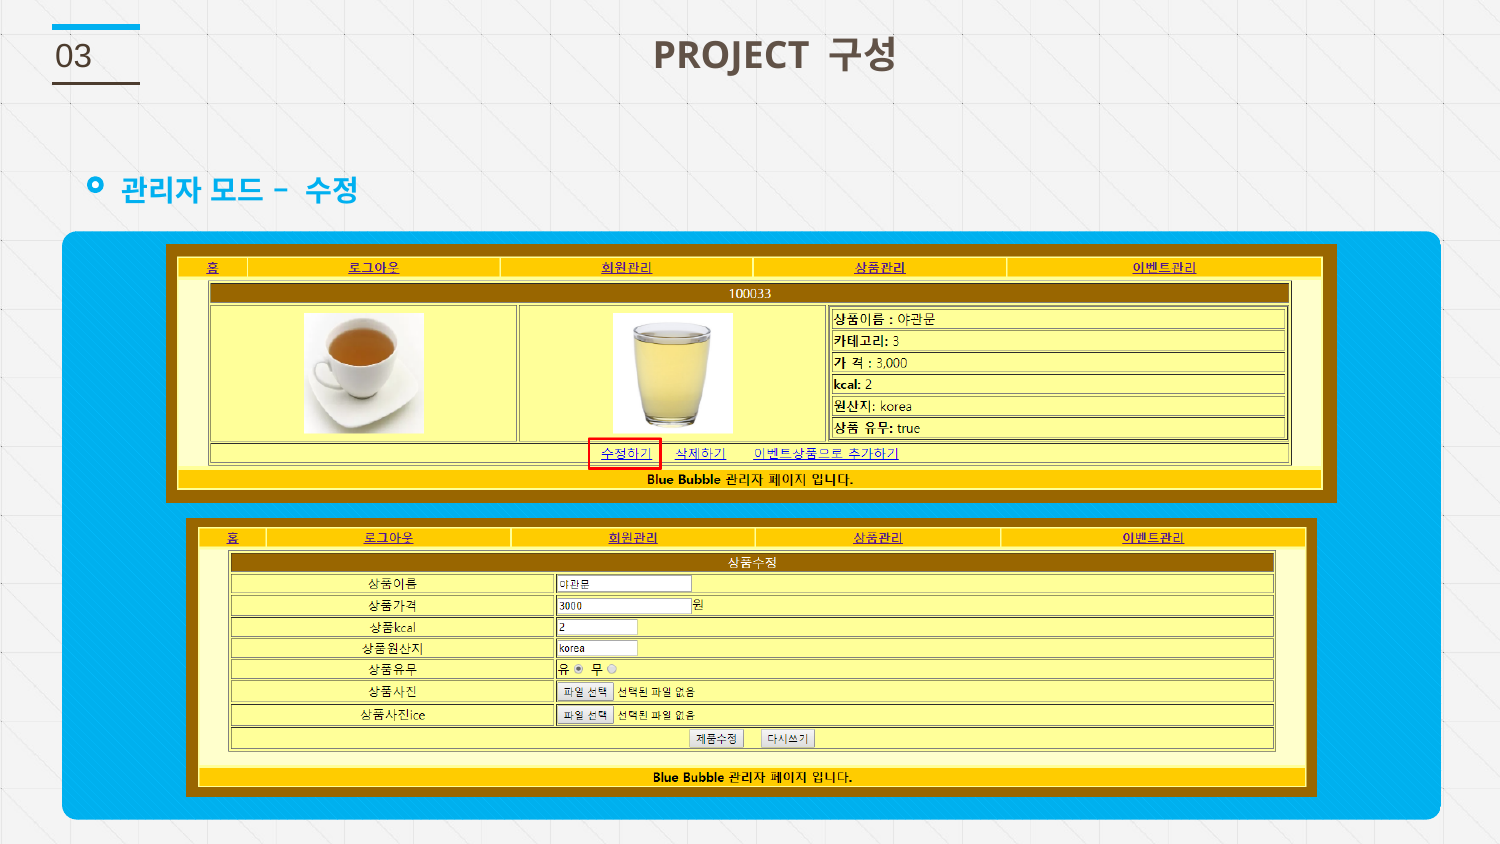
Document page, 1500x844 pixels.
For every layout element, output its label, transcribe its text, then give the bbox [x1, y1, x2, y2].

text_box 03 [40, 11, 122, 97]
picture [0, 0, 1500, 844]
text_box [59, 229, 1444, 822]
title PROJECT 구성 [148, 11, 1401, 97]
text_box [87, 176, 104, 193]
text_box 관리자 모드 – 수정 [75, 146, 606, 206]
